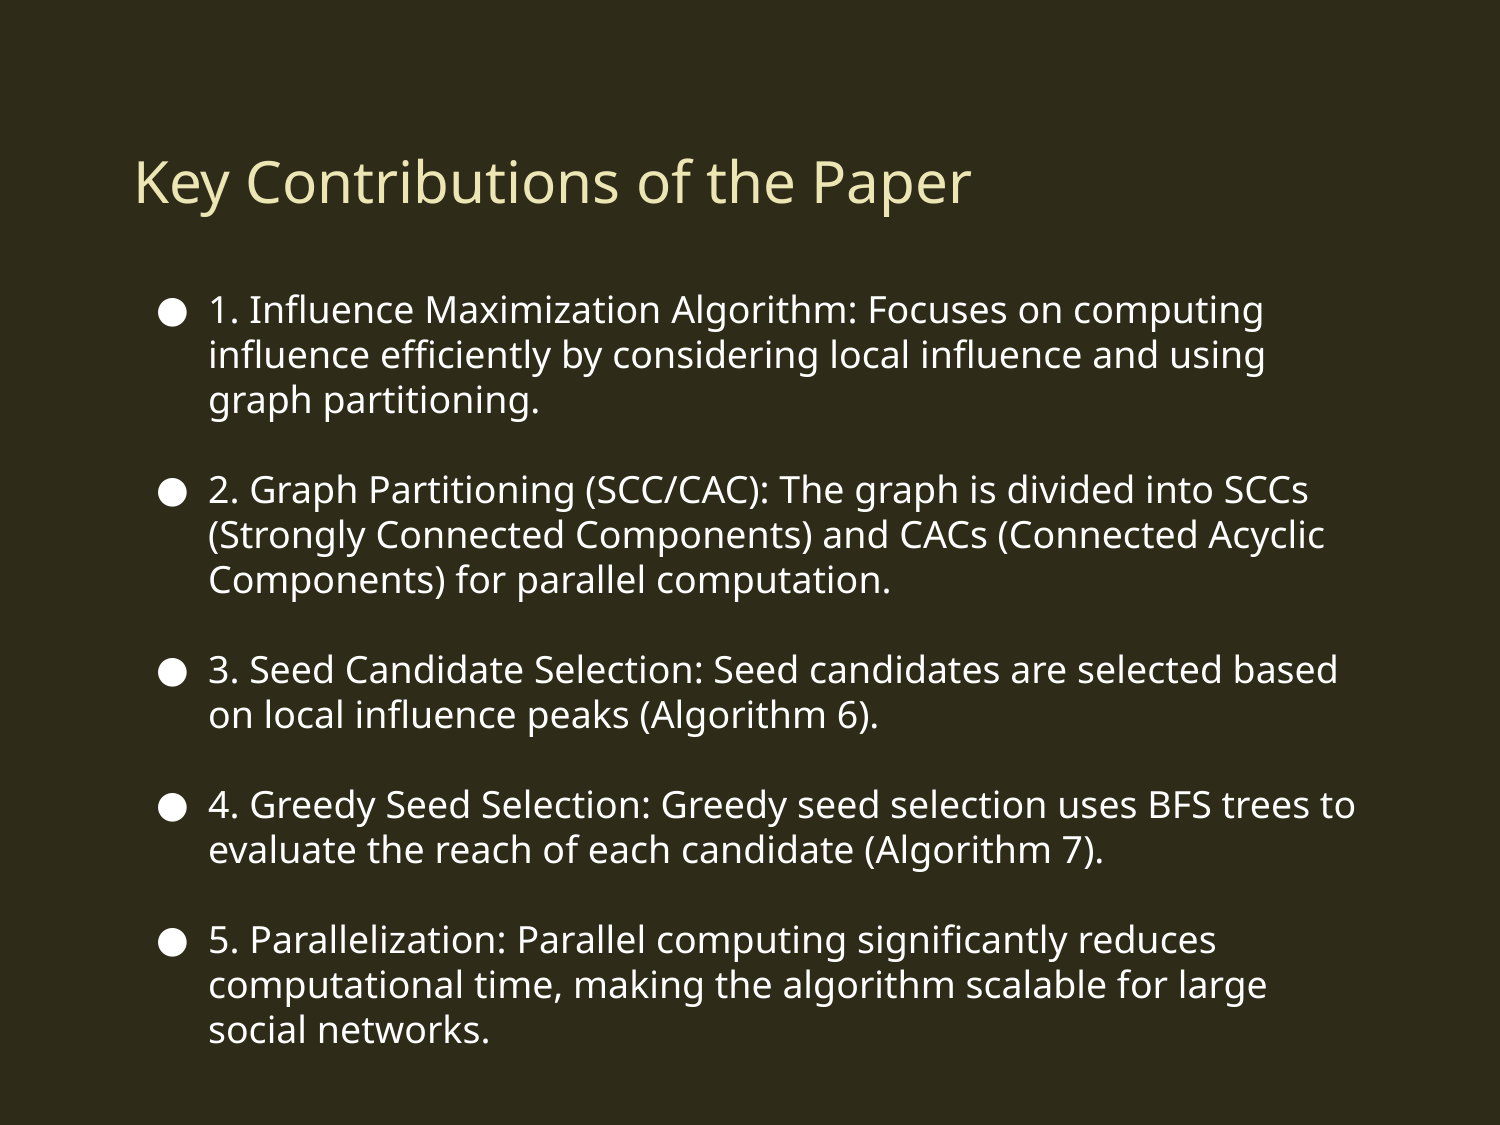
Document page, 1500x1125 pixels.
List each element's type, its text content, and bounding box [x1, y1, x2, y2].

title Key Contributions of the Paper [118, 118, 1382, 242]
list 1. Influence Maximization Algorithm: Focuses on computing influence efficiently by considering local influence and using graph partitioning. 2. Graph Partitioning (SCC/CAC): The graph is divided into SCCs (Strongly Connected Components) and CACs (Connected Acyclic Components) for parallel computation. 3. Seed Candidate Selection: Seed candidates are selected based on local influence peaks (Algorithm 6). 4. Greedy Seed Selection: Greedy seed selection uses BFS trees to evaluate the reach of each candidate (Algorithm 7). 5. Parallelization: Parallel computing significantly reduces computational time, making the algorithm scalable for large social networks. [118, 270, 1382, 1007]
